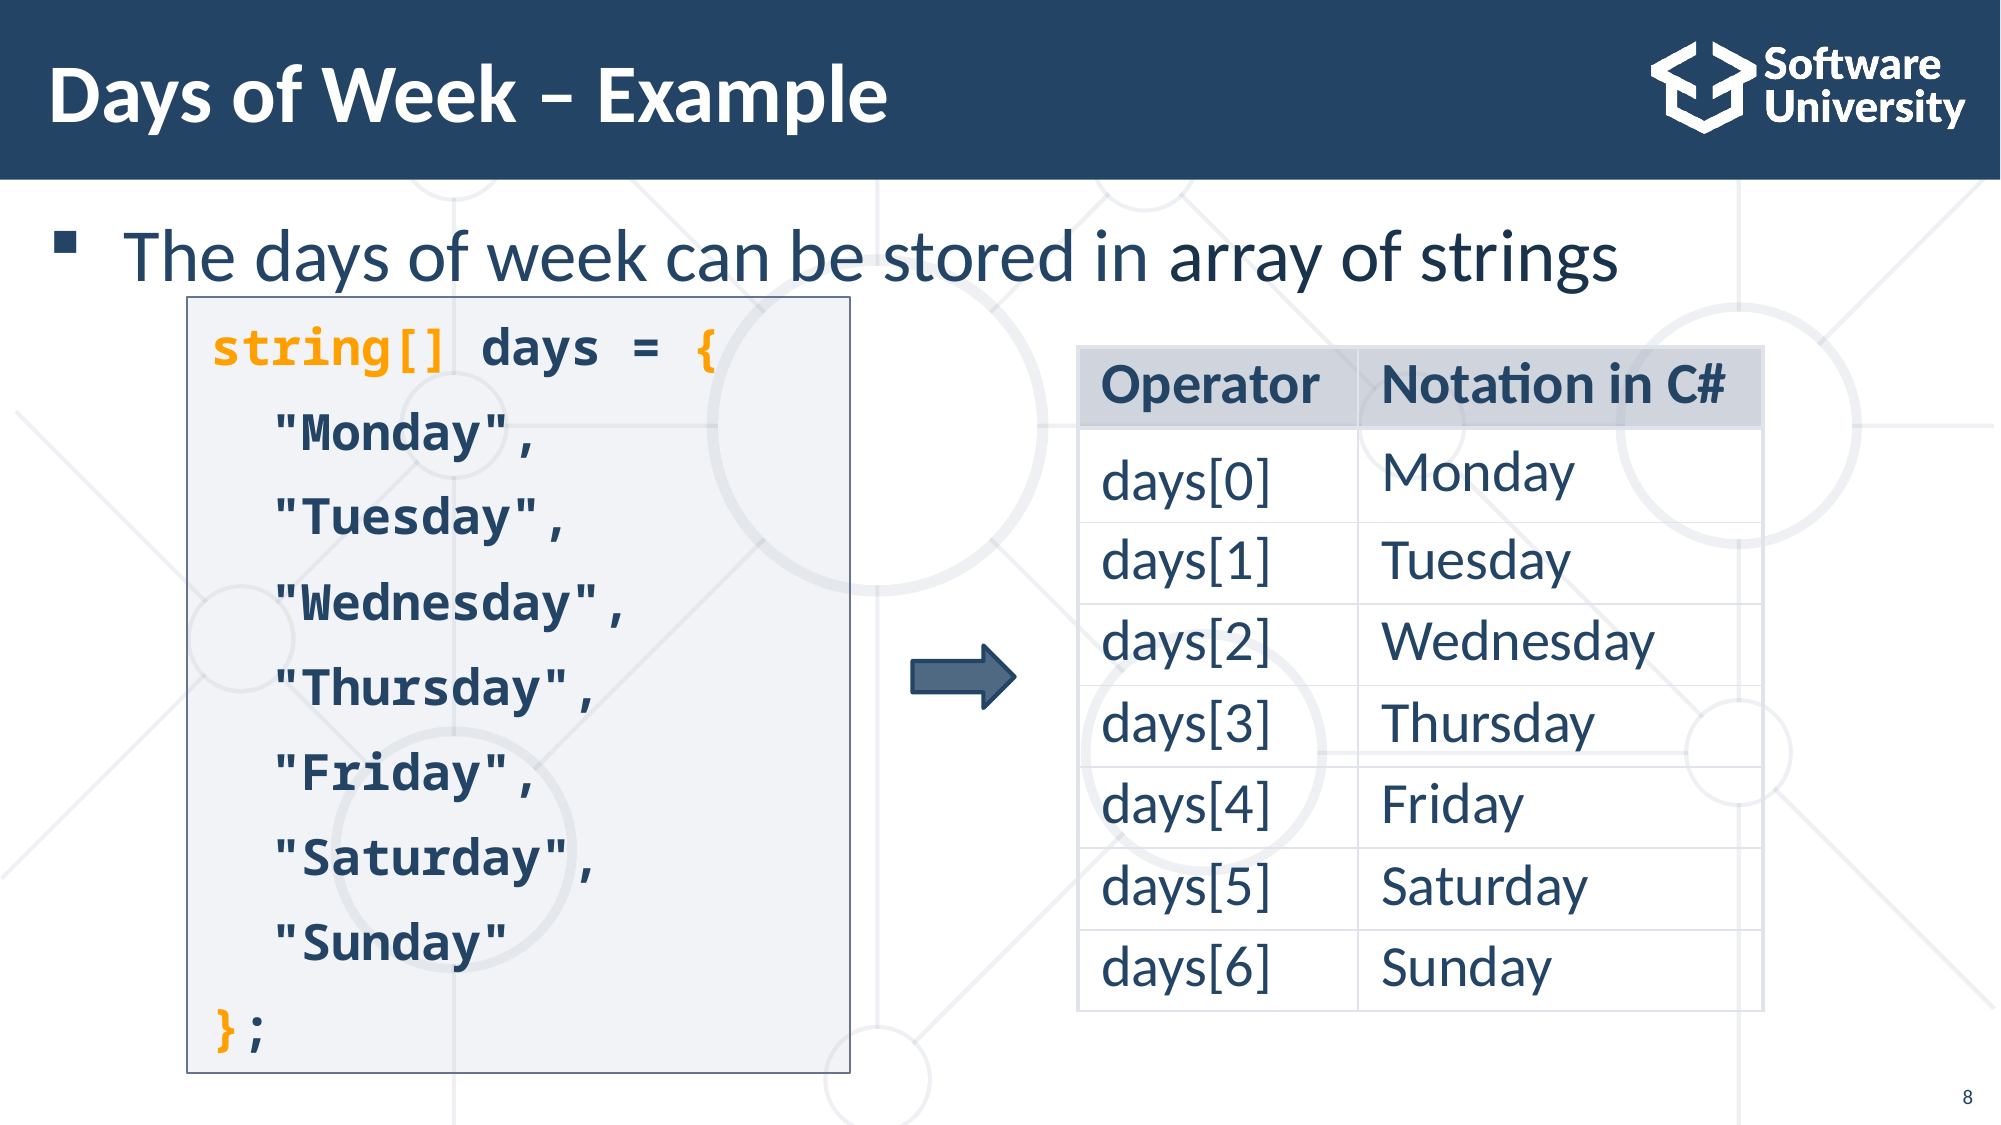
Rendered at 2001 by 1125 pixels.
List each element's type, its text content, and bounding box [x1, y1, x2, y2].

table_cell Saturday [1359, 849, 1761, 929]
table_cell days[1] [1080, 523, 1357, 603]
table_header Notation in C# [1359, 349, 1761, 426]
table_cell Sunday [1359, 931, 1761, 1010]
table_cell days[5] [1080, 849, 1357, 929]
title Days of Week – Example [31, 16, 1625, 162]
table_cell Wednesday [1359, 605, 1761, 685]
slide_number 8 [1927, 1067, 1989, 1117]
table_cell Monday [1359, 430, 1761, 522]
picture [1651, 41, 1966, 134]
table_cell days[3] [1080, 686, 1357, 766]
table_cell days[6] [1080, 931, 1357, 1010]
text_box string[] days = { "Monday", "Tuesday", "Wednesday", "Thursday", "Friday", "Saturday", "Sunday" }; [187, 297, 850, 1073]
table_cell Friday [1359, 768, 1761, 847]
table_cell days[2] [1080, 605, 1357, 685]
table_cell days[0] [1080, 430, 1357, 522]
table_cell Tuesday [1359, 523, 1761, 603]
list The days of week can be stored in array of strings [31, 196, 1969, 1109]
table_cell Thursday [1359, 686, 1761, 766]
table_cell days[4] [1080, 768, 1357, 847]
table_header Operator [1080, 349, 1357, 426]
text_box [910, 643, 1017, 710]
